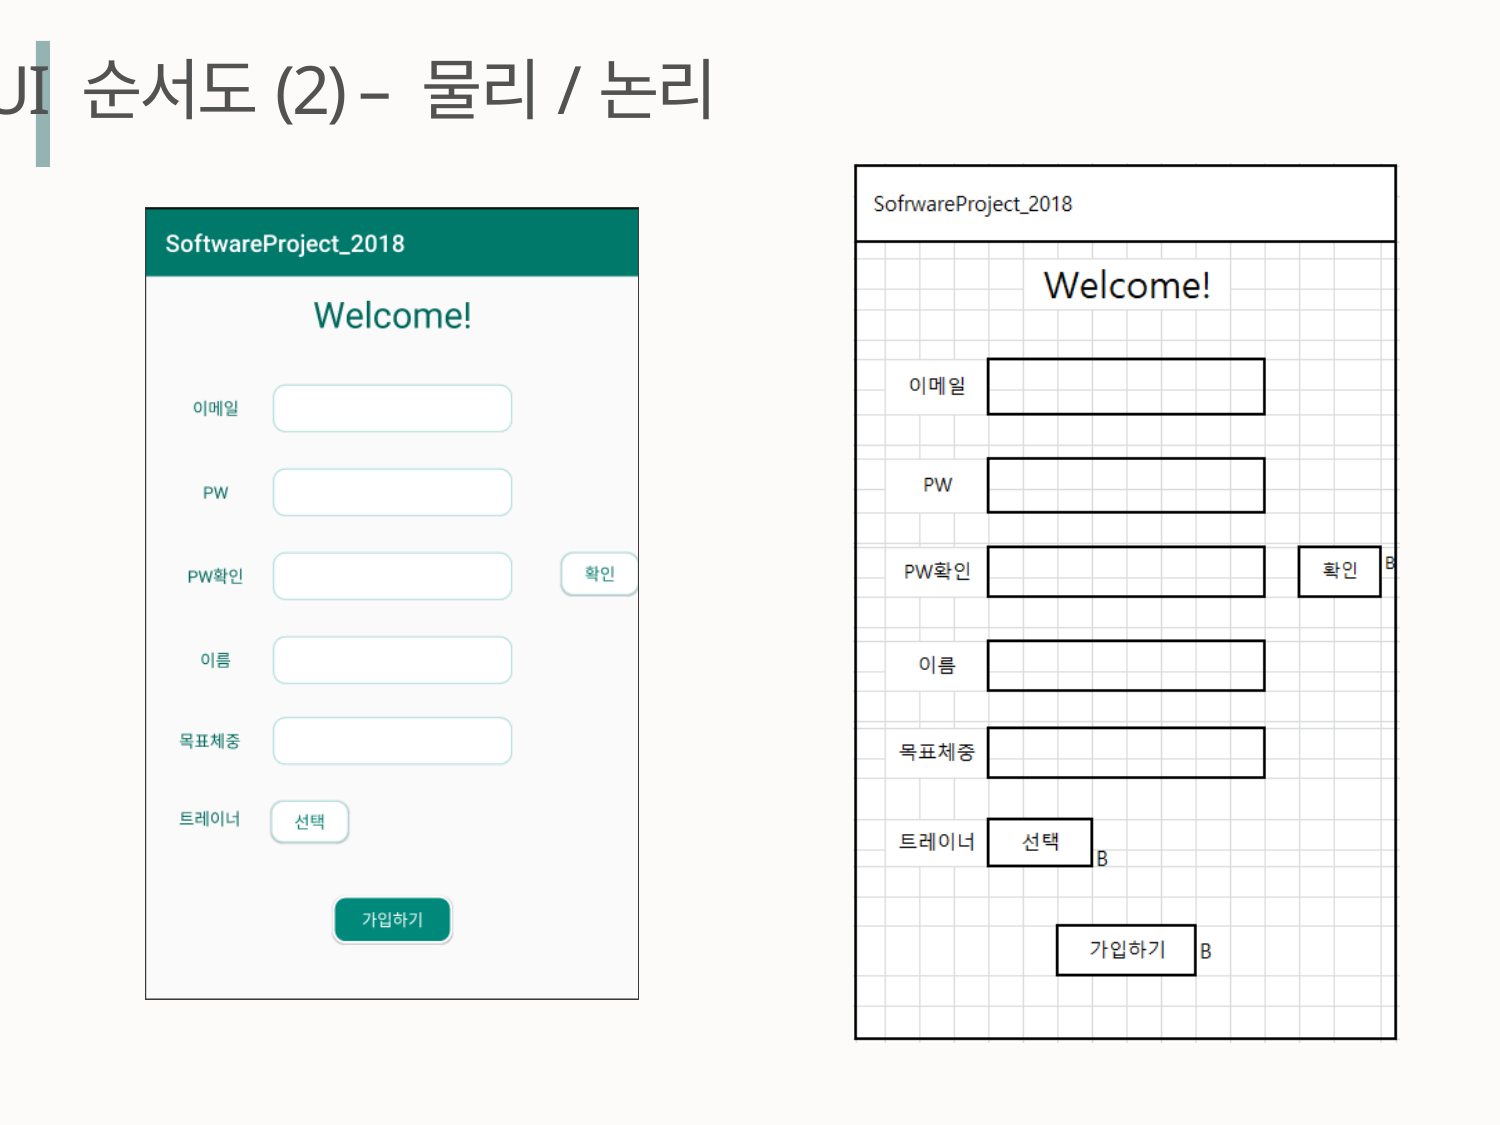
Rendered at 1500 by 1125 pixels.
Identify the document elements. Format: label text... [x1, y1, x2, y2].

text_box UI 순서도(2) – 물리/논리 [0, 40, 733, 136]
picture [145, 207, 639, 1000]
picture [853, 163, 1400, 1043]
text_box [35, 136, 51, 168]
